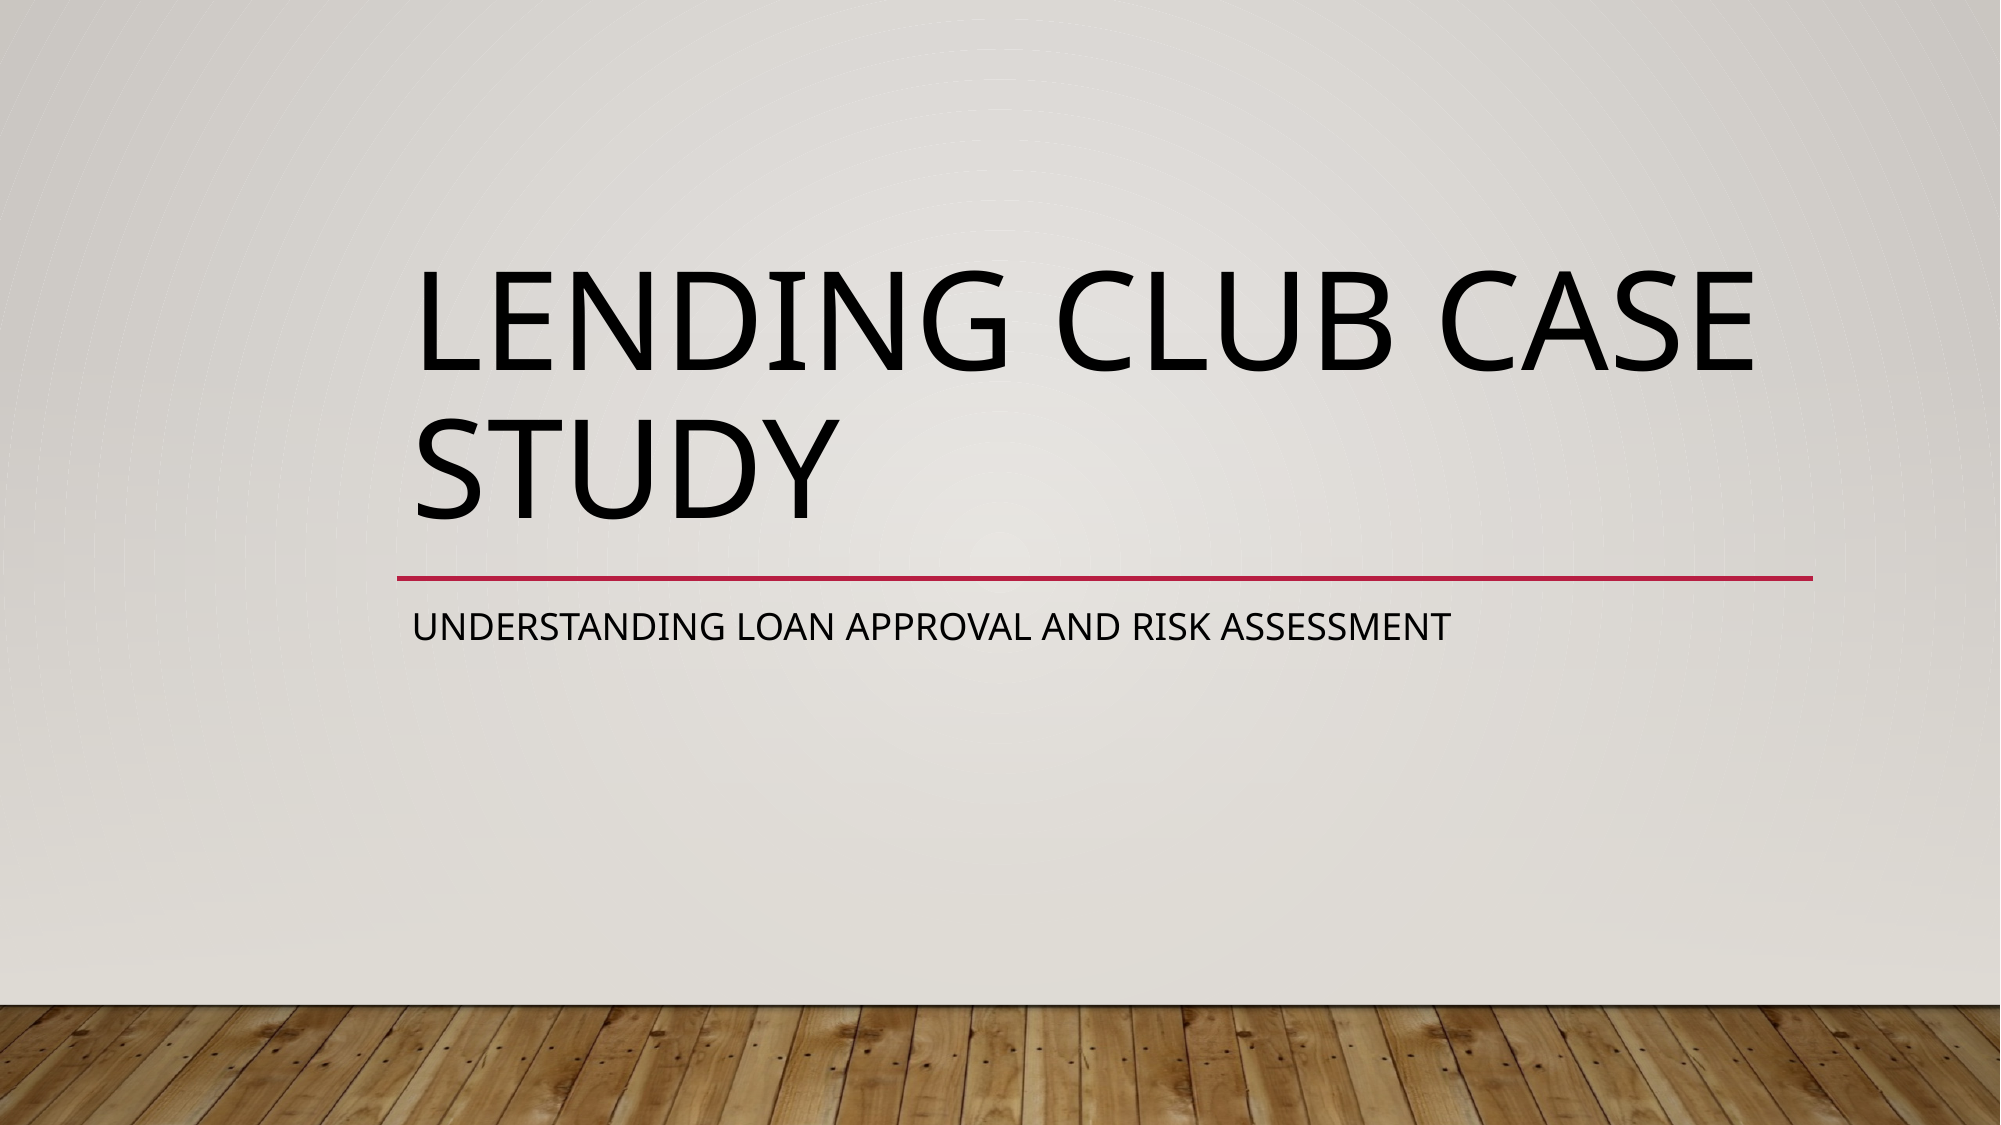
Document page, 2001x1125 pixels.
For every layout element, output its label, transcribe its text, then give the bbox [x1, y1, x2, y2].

picture [0, 1005, 2000, 1125]
title Lending Club Case Study [396, 131, 1814, 549]
subtitle Understanding Loan Approval and Risk Assessment [396, 579, 1814, 740]
